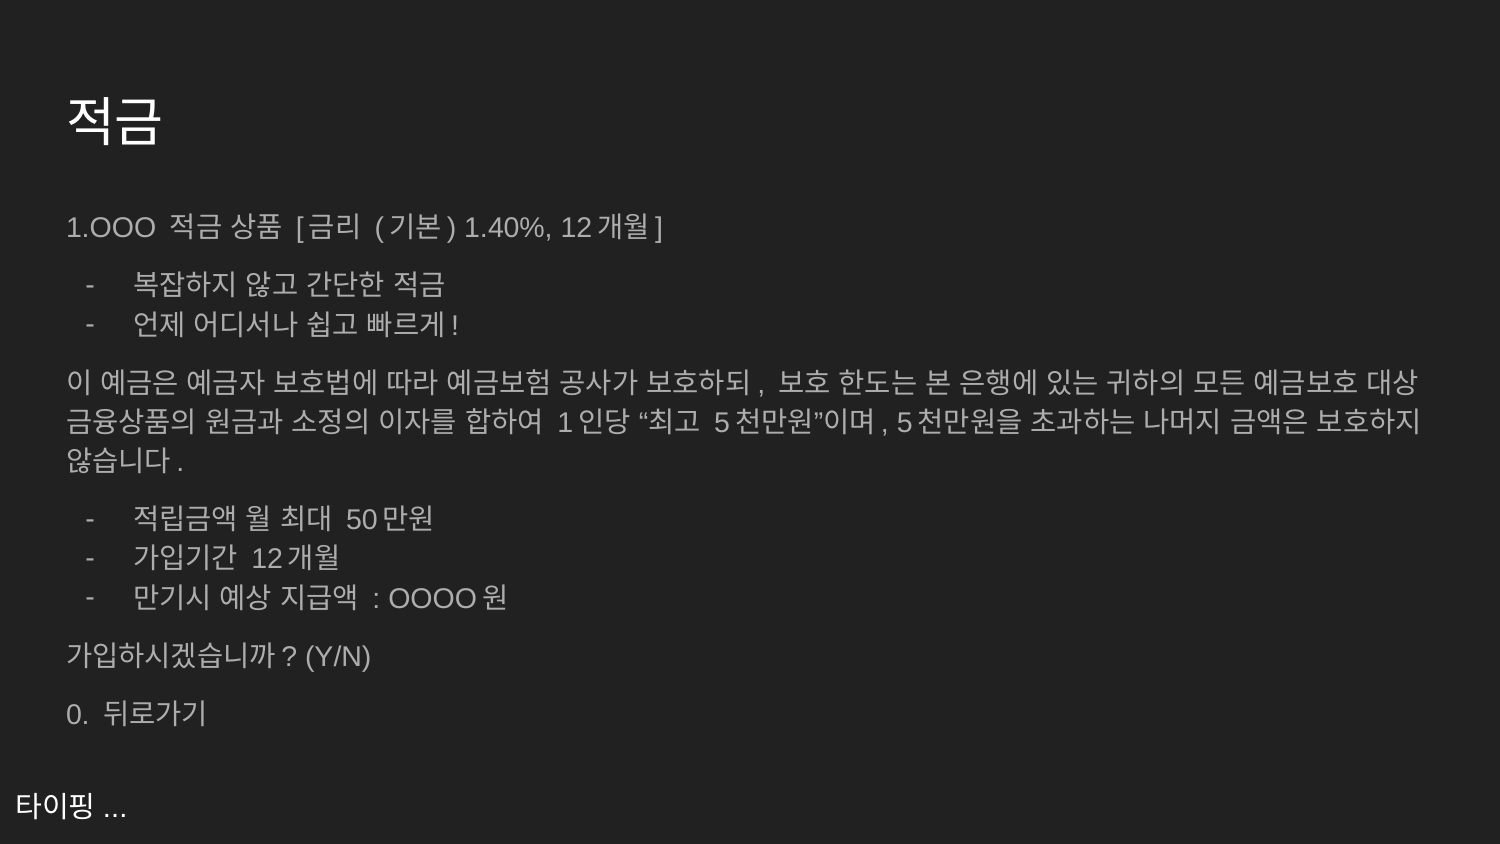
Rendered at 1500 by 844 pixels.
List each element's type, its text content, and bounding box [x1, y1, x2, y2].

title 적금 [51, 72, 1449, 167]
list 1.OOO 적금 상품 [금리 (기본) 1.40%, 12개월] 복잡하지 않고 간단한 적금 언제 어디서나 쉽고 빠르게! 이 예금은 예금자 보호법에 따라 예금보험 공사가 보호하되, 보호 한도는 본 은행에 있는 귀하의 모든 예금보호 대상 금융상품의 원금과 소정의 이자를 합하여 1인당 “최고 5천만원”이며, 5천만원을 초과하는 나머지 금액은 보호하지 않습니다. 적립금액 월 최대 50만원 가입기간 12개월 만기시 예상 지급액 : OOOO원 가입하시겠습니까? (Y/N) 0. 뒤로가기 [51, 189, 1449, 750]
text_box 타이핑... [0, 773, 1500, 839]
